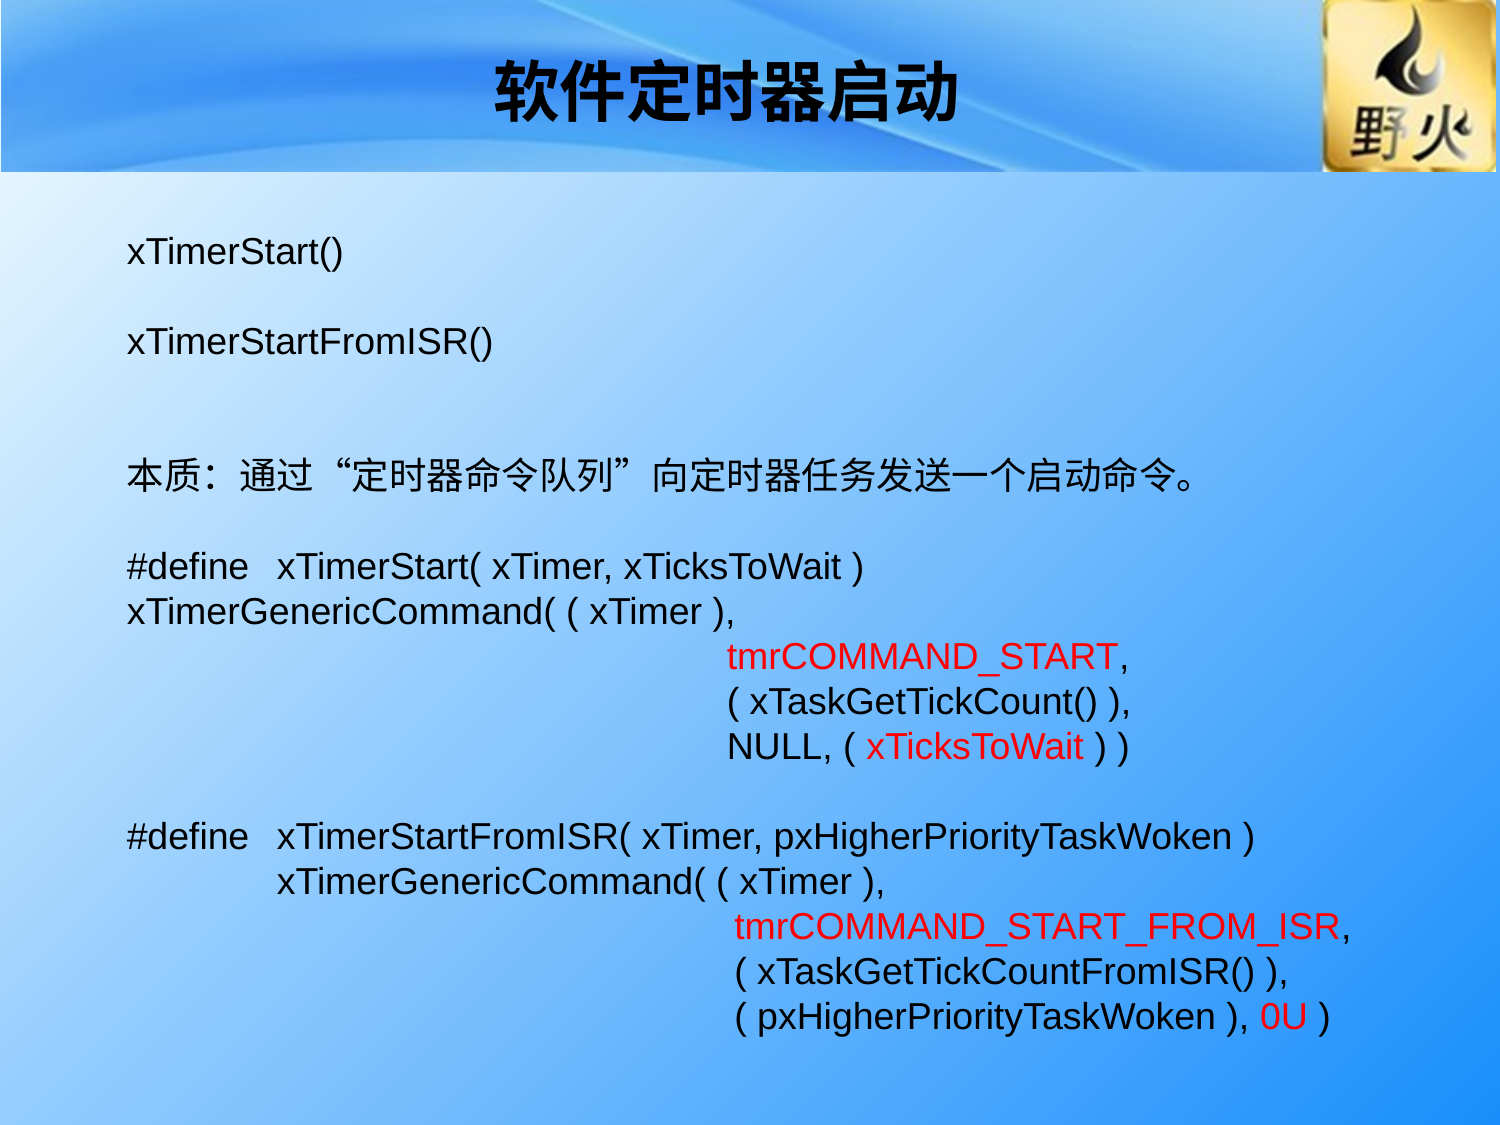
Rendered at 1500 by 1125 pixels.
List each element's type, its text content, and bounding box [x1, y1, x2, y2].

picture [1, 0, 1496, 172]
text_box xTimerStart() xTimerStartFromISR() 本质：通过“定时器命令队列”向定时器任务发送一个启动命令。 #define xTimerStart( xTimer, xTicksToWait ) xTimerGenericCommand( ( xTimer ), tmrCOMMAND_START, ( xTaskGetTickCount() ), NULL, ( xTicksToWait ) ) #define xTimerStartFromISR( xTimer, pxHigherPriorityTaskWoken ) xTimerGenericCommand( ( xTimer ), tmrCOMMAND_START_FROM_ISR, ( xTaskGetTickCountFromISR() ), ( pxHigherPriorityTaskWoken ), 0U ) [112, 219, 1412, 1045]
